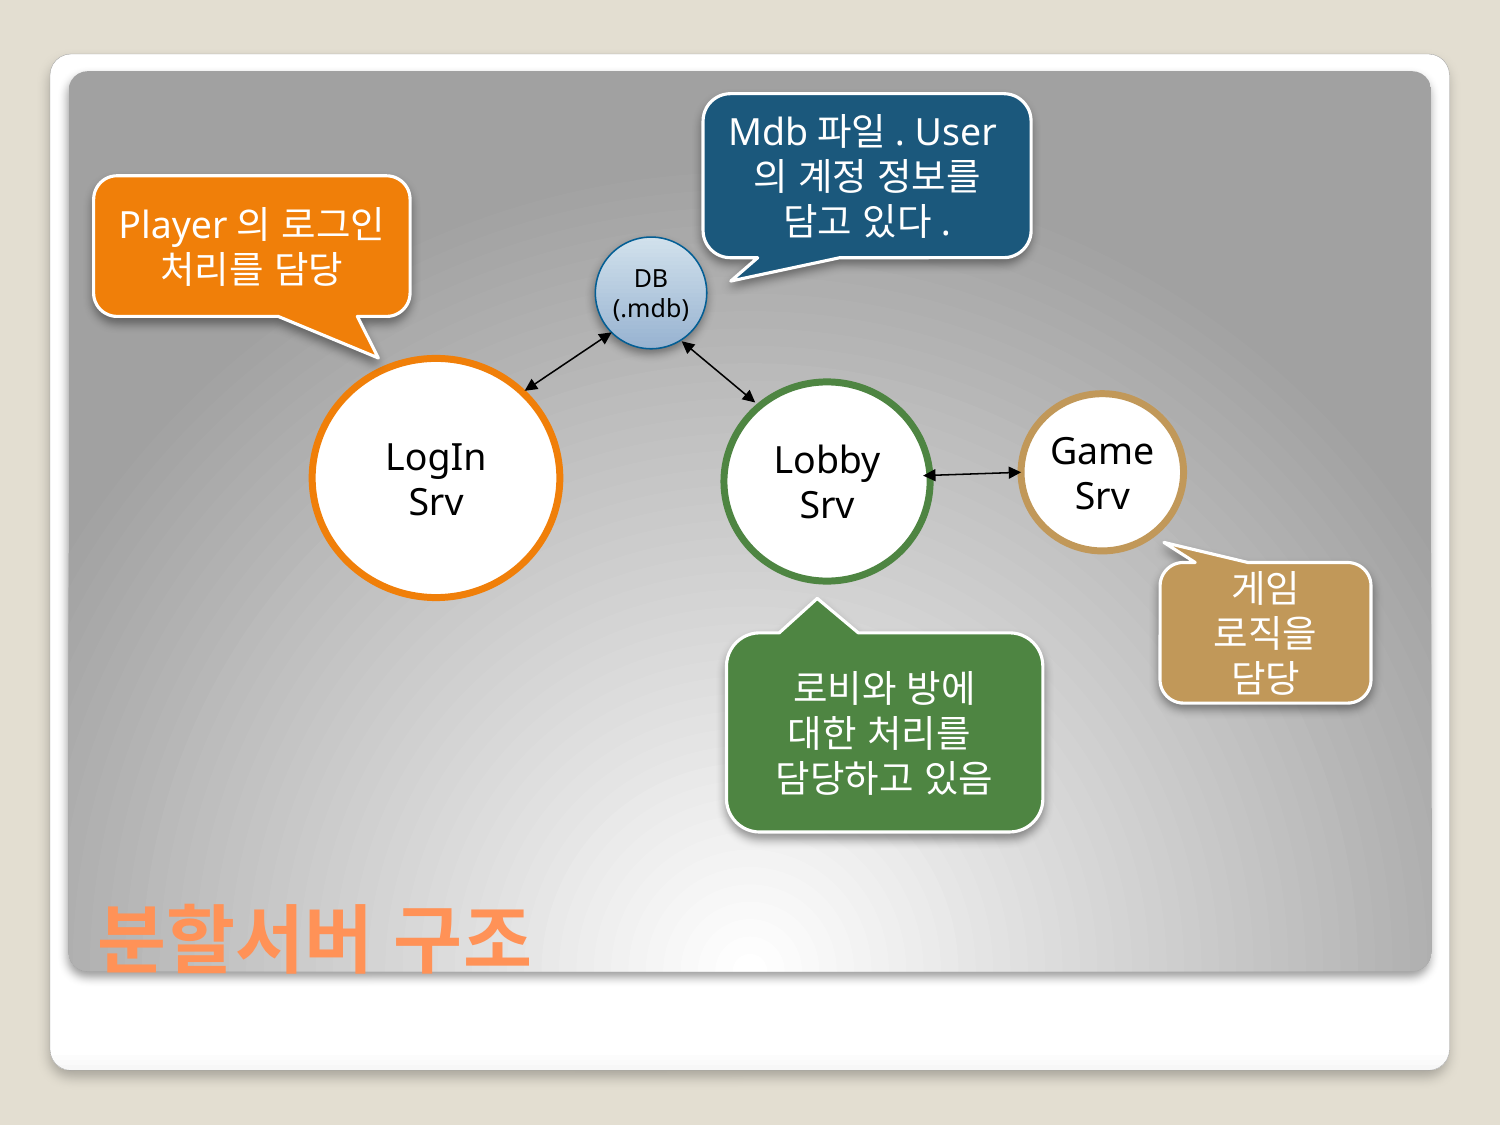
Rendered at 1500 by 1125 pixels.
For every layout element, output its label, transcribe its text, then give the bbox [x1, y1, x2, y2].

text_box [922, 471, 1022, 476]
text_box 게임 로직을 담당 [1156, 539, 1375, 707]
text_box 로비와 방에 대한 처리를 담당하고 있음 [723, 595, 1047, 836]
title 분할서버 구조 [82, 817, 1425, 990]
text_box Player의 로그인 처리를 담당 [90, 172, 414, 362]
text_box LogIn Srv [308, 354, 564, 602]
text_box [524, 332, 612, 391]
text_box Game Srv [1017, 390, 1188, 555]
text_box DB (.mdb) [594, 236, 708, 350]
text_box Lobby Srv [720, 378, 934, 585]
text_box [681, 340, 756, 403]
text_box Mdb파일. User의 계정 정보를 담고 있다. [699, 90, 1035, 285]
